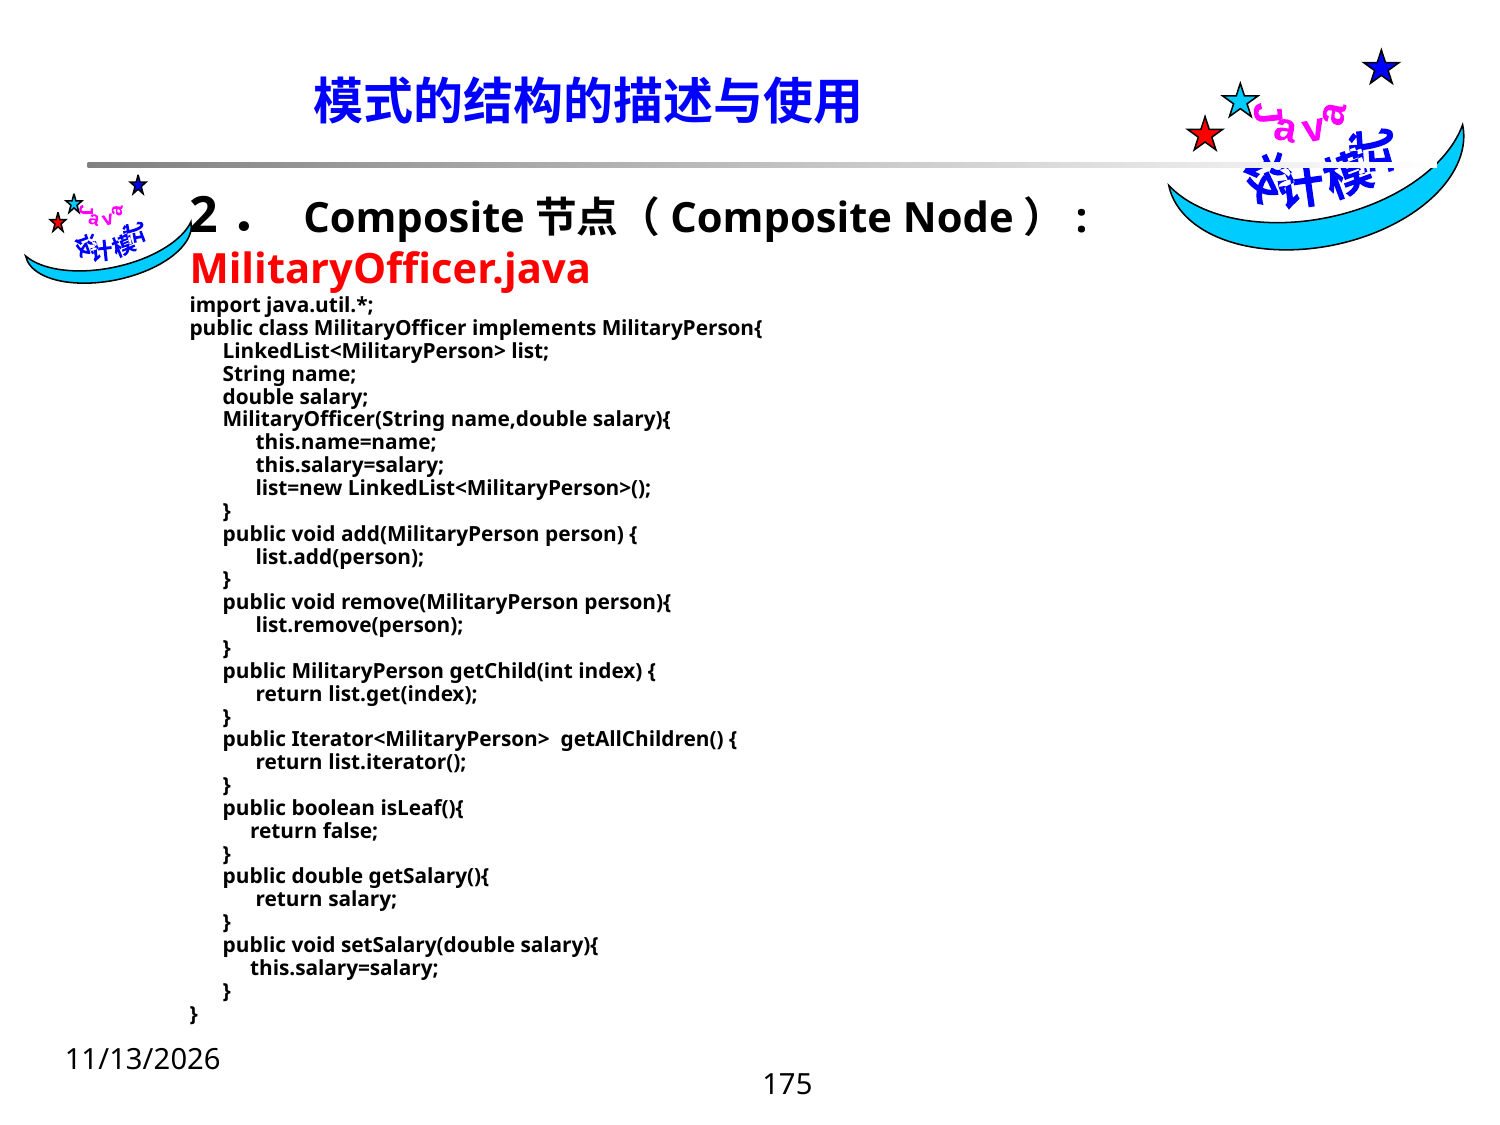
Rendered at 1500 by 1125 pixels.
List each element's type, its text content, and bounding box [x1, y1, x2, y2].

text_box 2． Composite节点（Composite Node）: MilitaryOfficer.java import java.util.*; public class MilitaryOfficer implements MilitaryPerson{ LinkedList<MilitaryPerson> list; String name; double salary; MilitaryOfficer(String name,double salary){ this.name=name; this.salary=salary; list=new LinkedList<MilitaryPerson>(); } public void add(MilitaryPerson person) { list.add(person); } public void remove(MilitaryPerson person){ list.remove(person); } public MilitaryPerson getChild(int index) { return list.get(index); } public Iterator<MilitaryPerson> getAllChildren() { return list.iterator(); } public boolean isLeaf(){ return false; } public double getSalary(){ return salary; } public void setSalary(double salary){ this.salary=salary; } } [174, 174, 1450, 1032]
text_box [549, 1037, 1025, 1113]
text_box [87, 162, 1187, 168]
text_box 模式的结构的描述与使用 [200, 62, 988, 138]
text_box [49, 174, 176, 288]
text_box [1187, 49, 1463, 251]
text_box [49, 1012, 363, 1088]
